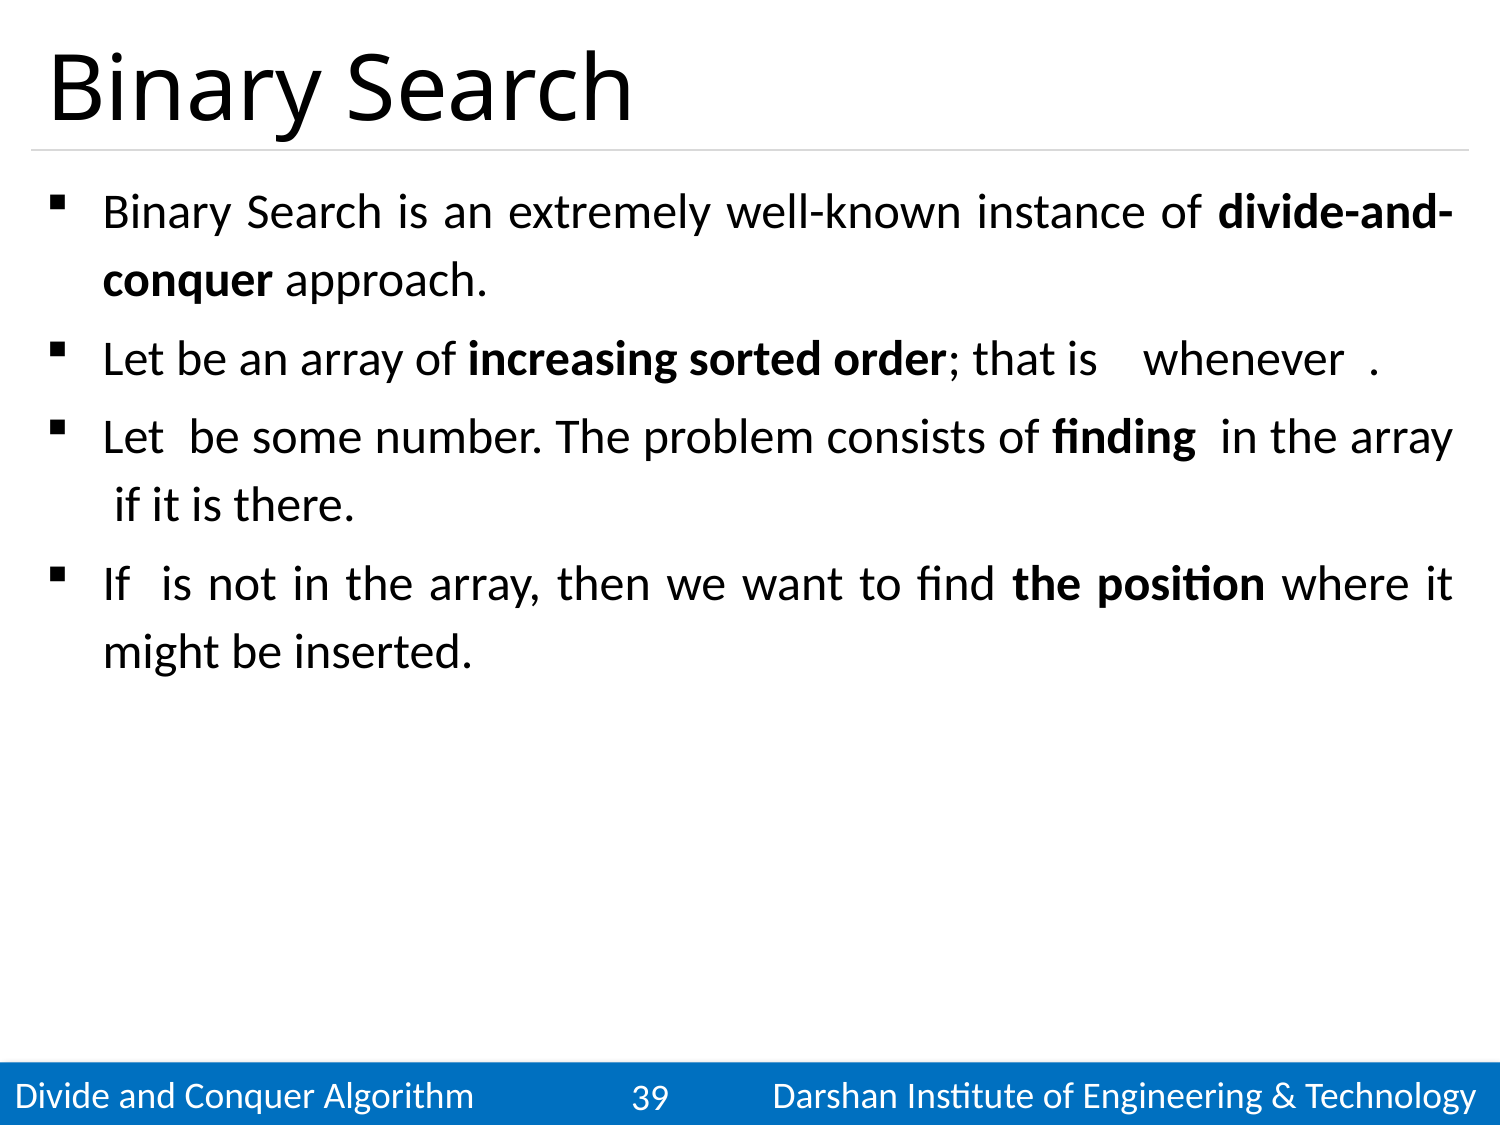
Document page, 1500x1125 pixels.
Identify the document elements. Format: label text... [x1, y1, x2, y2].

title Binary Search [31, 17, 1469, 150]
slide_number 39 [612, 1065, 688, 1125]
